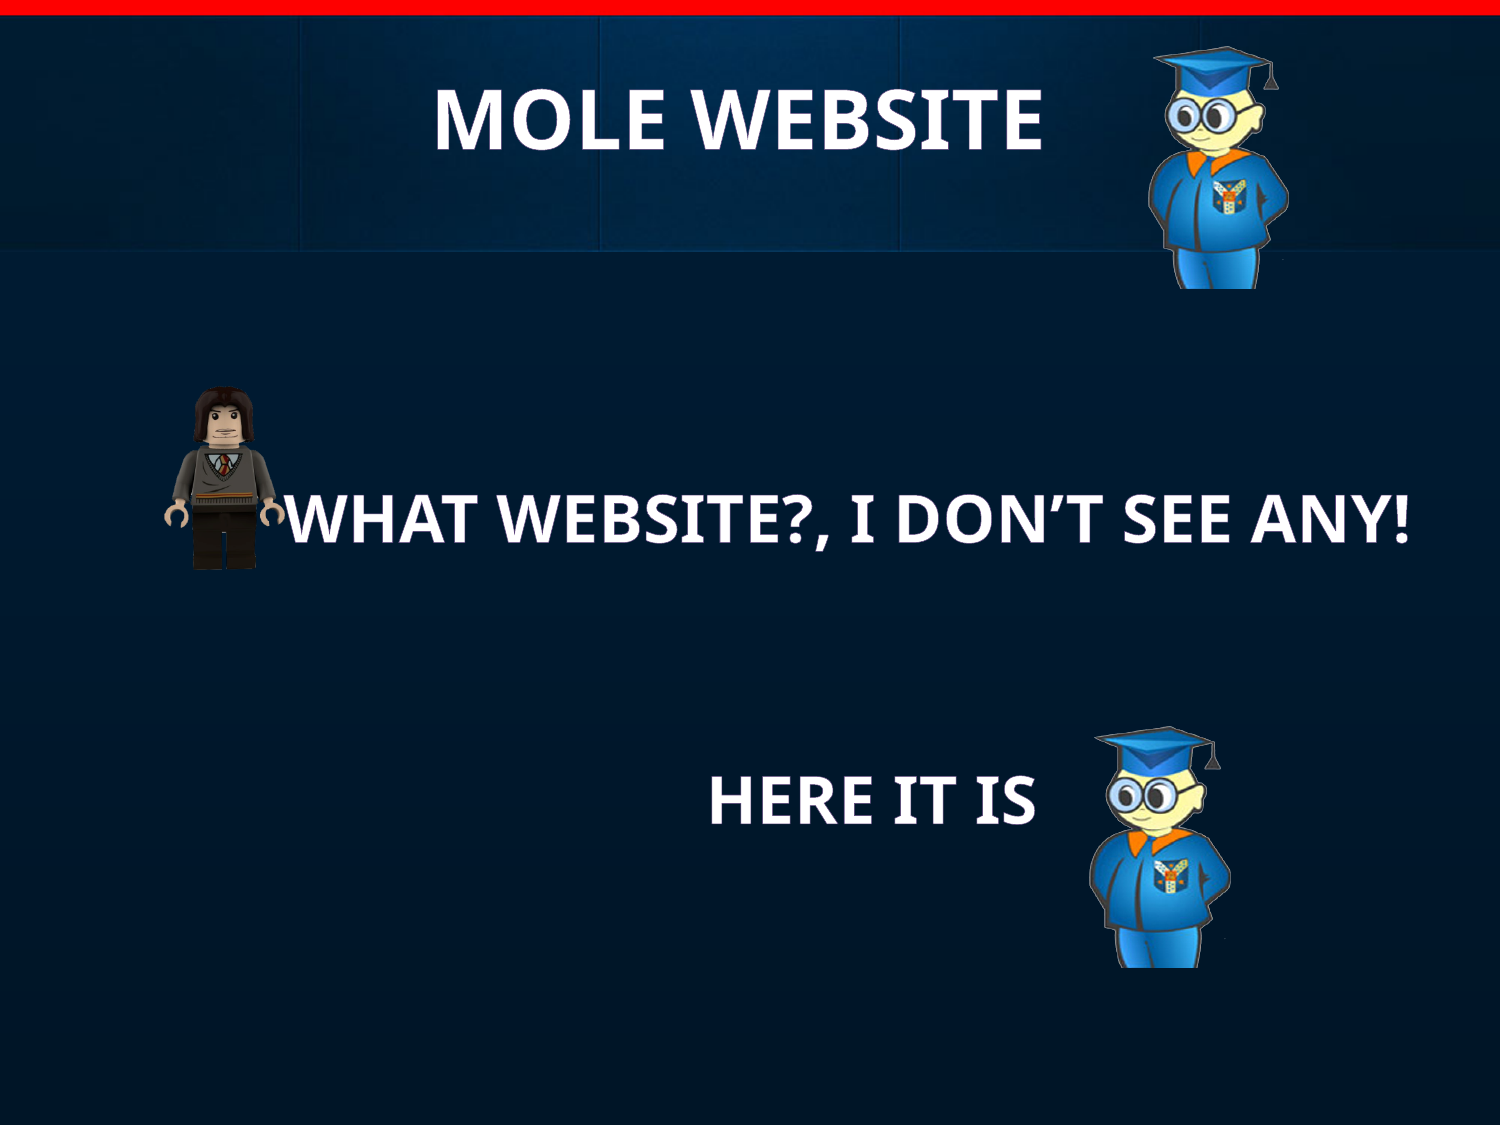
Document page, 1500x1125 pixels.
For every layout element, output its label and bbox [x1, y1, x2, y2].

picture [0, 0, 1500, 1125]
text_box [702, 726, 1231, 969]
text_box [163, 386, 1415, 571]
